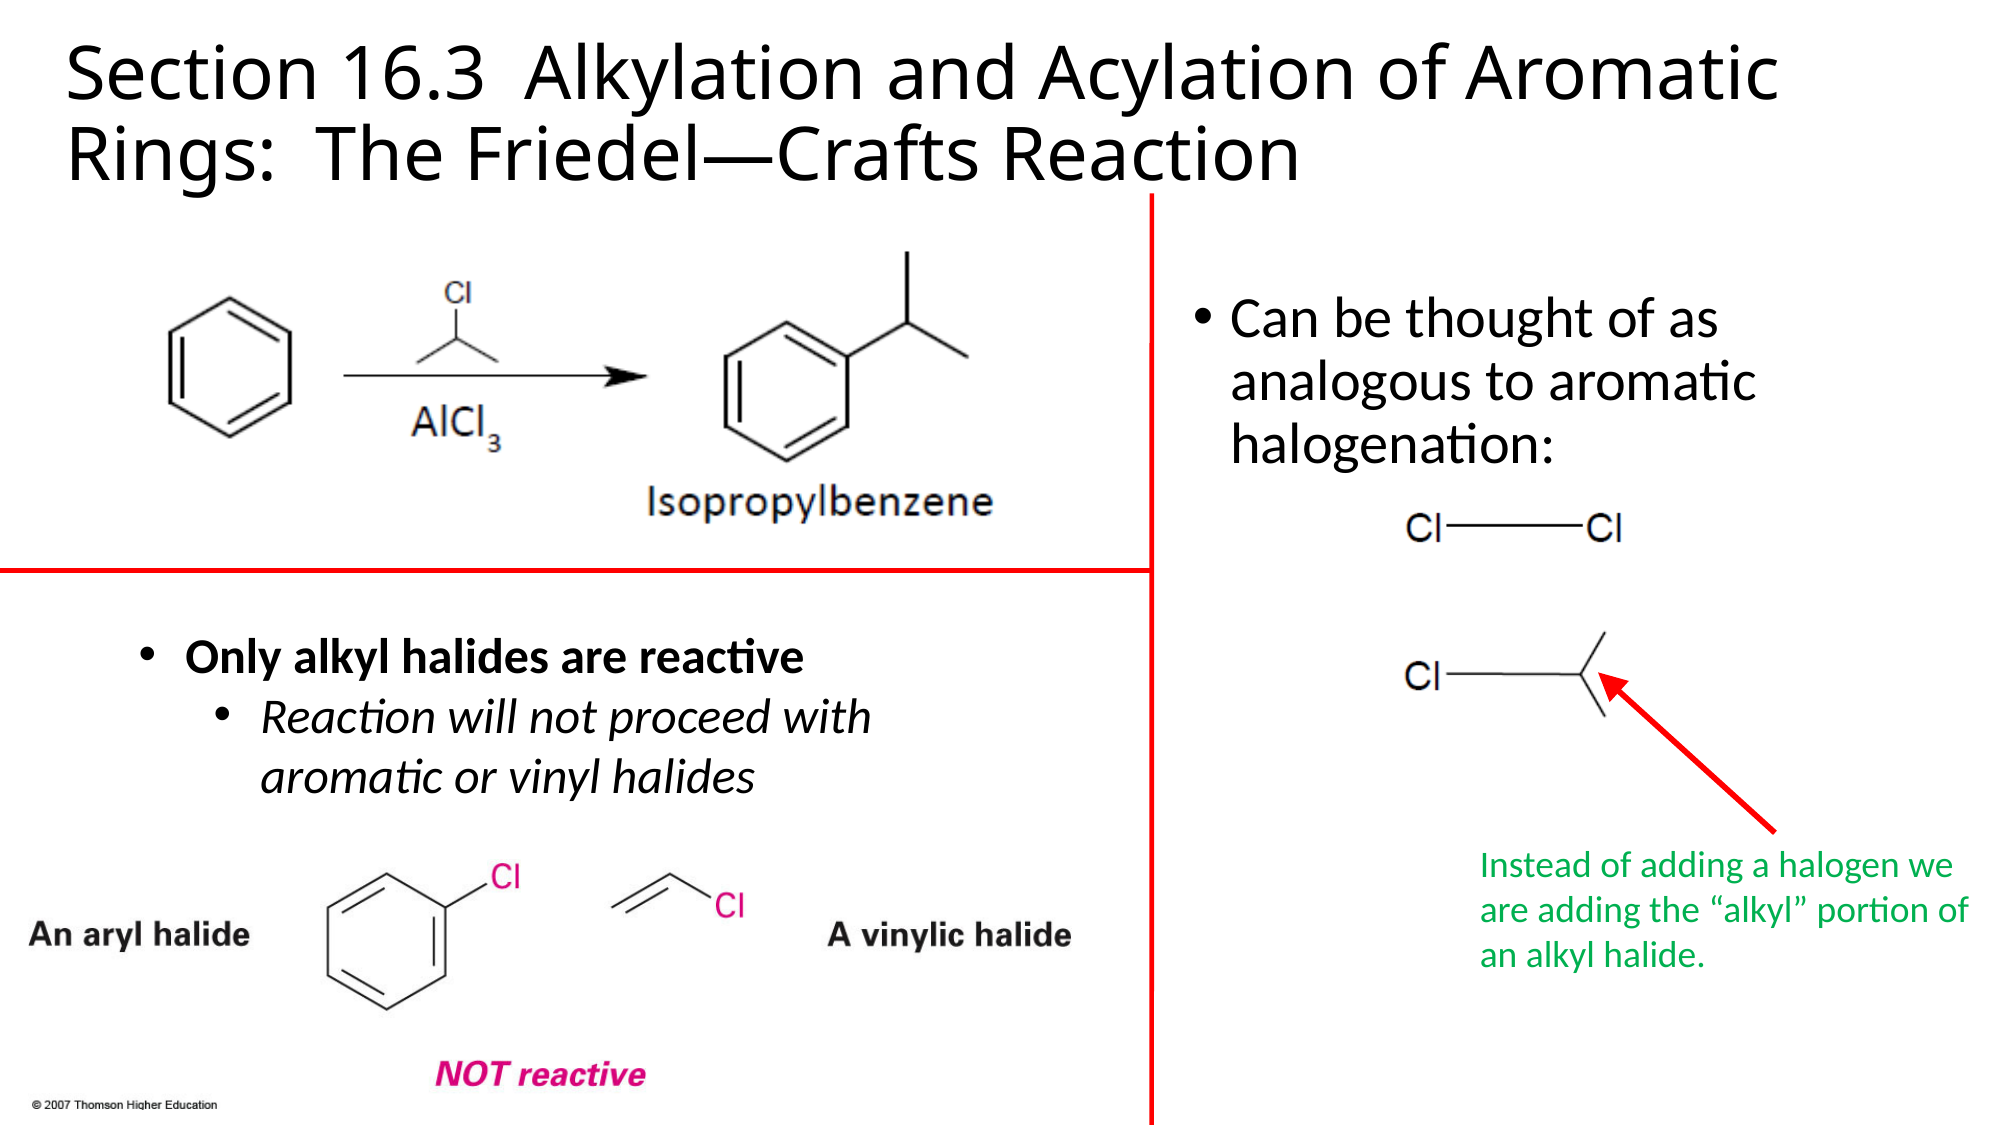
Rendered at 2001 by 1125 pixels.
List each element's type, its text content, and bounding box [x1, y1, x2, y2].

picture [28, 859, 1072, 1110]
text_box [1597, 672, 1775, 833]
picture [1377, 491, 1659, 735]
picture [133, 244, 1019, 538]
text_box Instead of adding a halogen we are adding the “alkyl” portion of an alkyl halide. [1464, 832, 2000, 983]
title Section 16.3 Alkylation and Acylation of Aromatic Rings: The Friedel—Crafts Reaction [50, 27, 1945, 205]
text_box Only alkyl halides are reactive Reaction will not proceed with aromatic or vinyl halides [123, 616, 952, 811]
list Can be thought of as analogous to aromatic halogenation: [1177, 280, 1985, 502]
